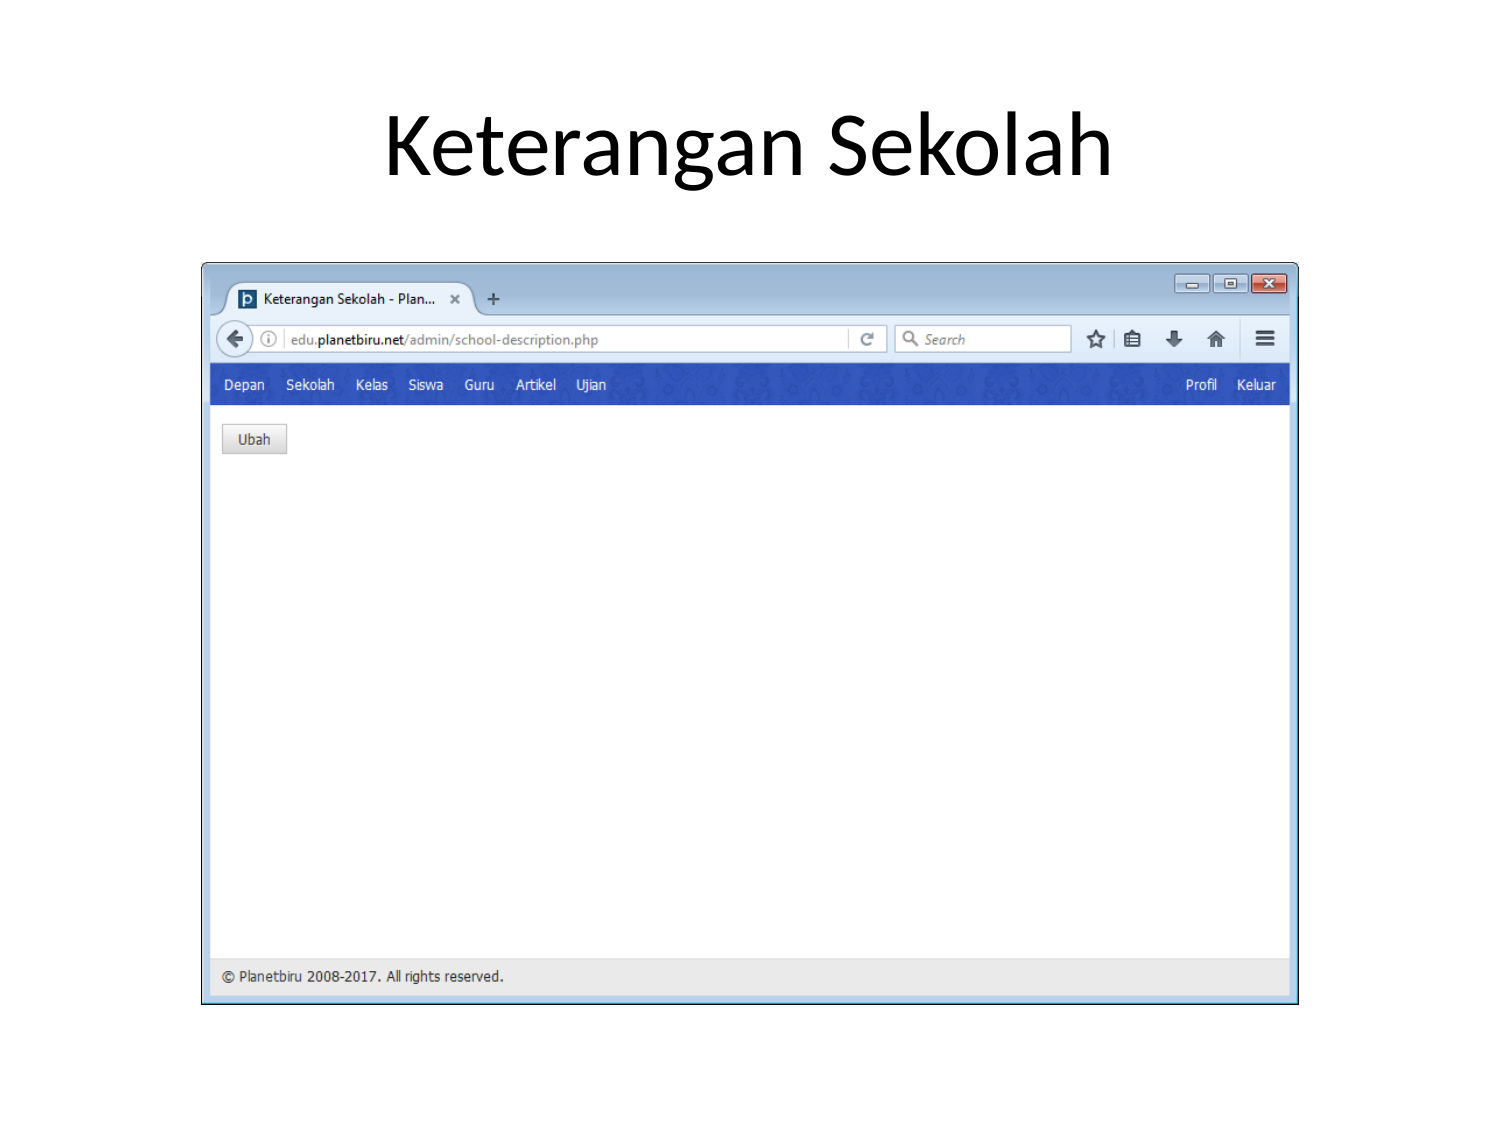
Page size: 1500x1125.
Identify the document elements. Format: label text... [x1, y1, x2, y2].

title Keterangan Sekolah [75, 45, 1425, 233]
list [201, 262, 1299, 1006]
